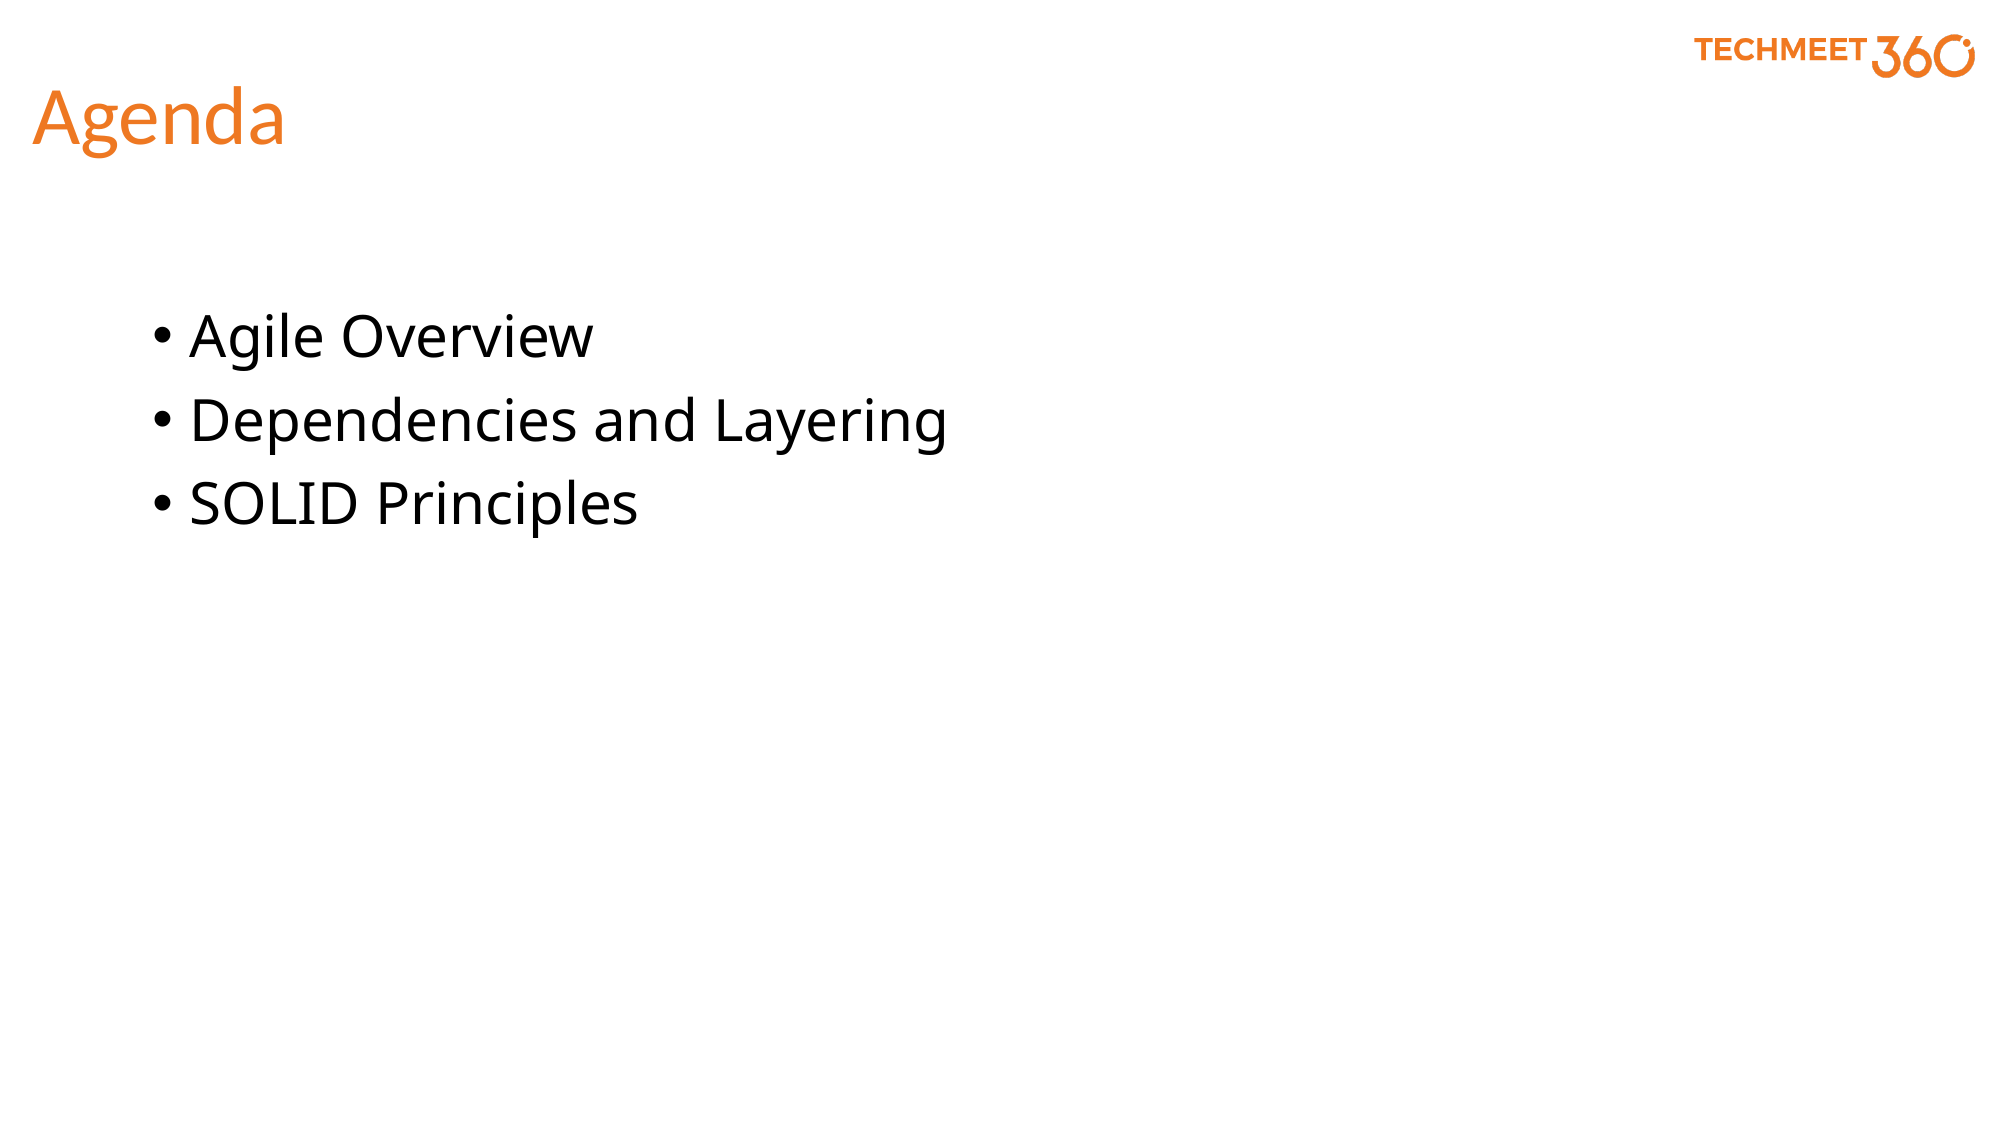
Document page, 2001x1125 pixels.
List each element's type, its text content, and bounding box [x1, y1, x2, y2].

list Agile Overview Dependencies and Layering SOLID Principles [137, 299, 1863, 1014]
title Agenda [17, 8, 1743, 226]
picture [1743, 34, 1975, 78]
